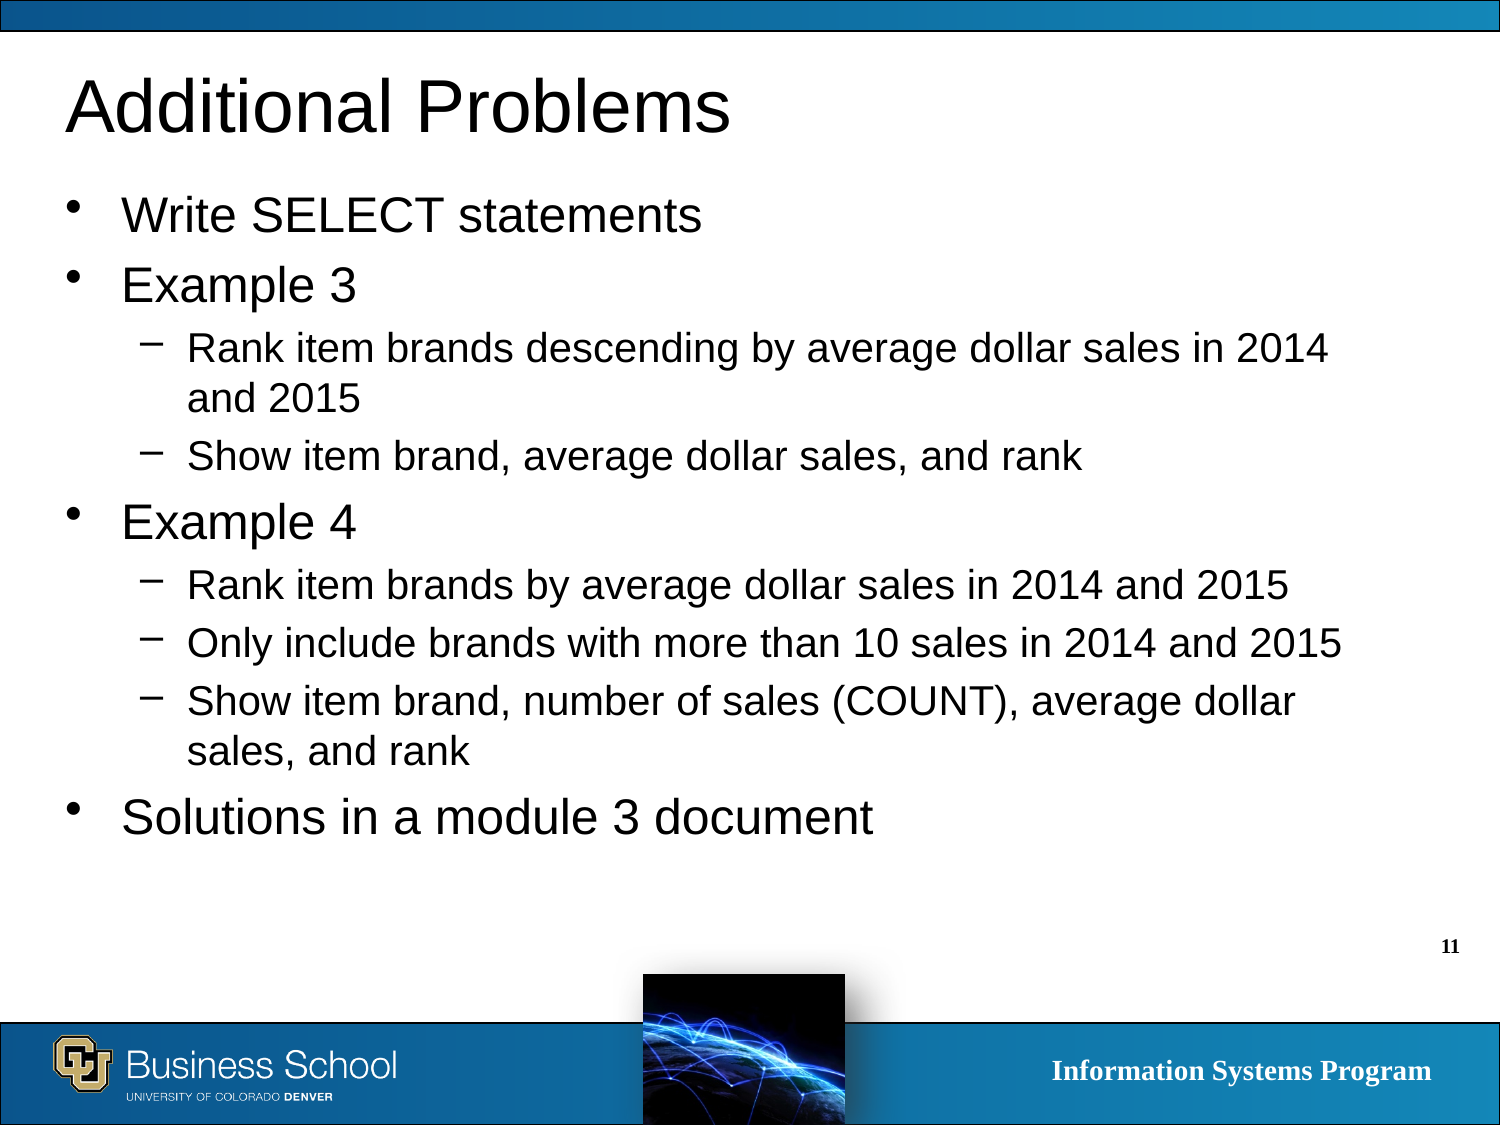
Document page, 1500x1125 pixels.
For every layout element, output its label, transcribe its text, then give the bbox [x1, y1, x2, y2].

picture [643, 974, 845, 1125]
title Additional Problems [49, 49, 1426, 163]
list Write SELECT statements Example 3 Rank item brands descending by average dollar sales in 2014 and 2015 Show item brand, average dollar sales, and rank Example 4 Rank item brands by average dollar sales in 2014 and 2015 Only include brands with more than 10 sales in 2014 and 2015 Show item brand, number of sales (COUNT), average dollar sales, and rank Solutions in a module 3 document [49, 174, 1426, 913]
picture [53, 1034, 396, 1101]
